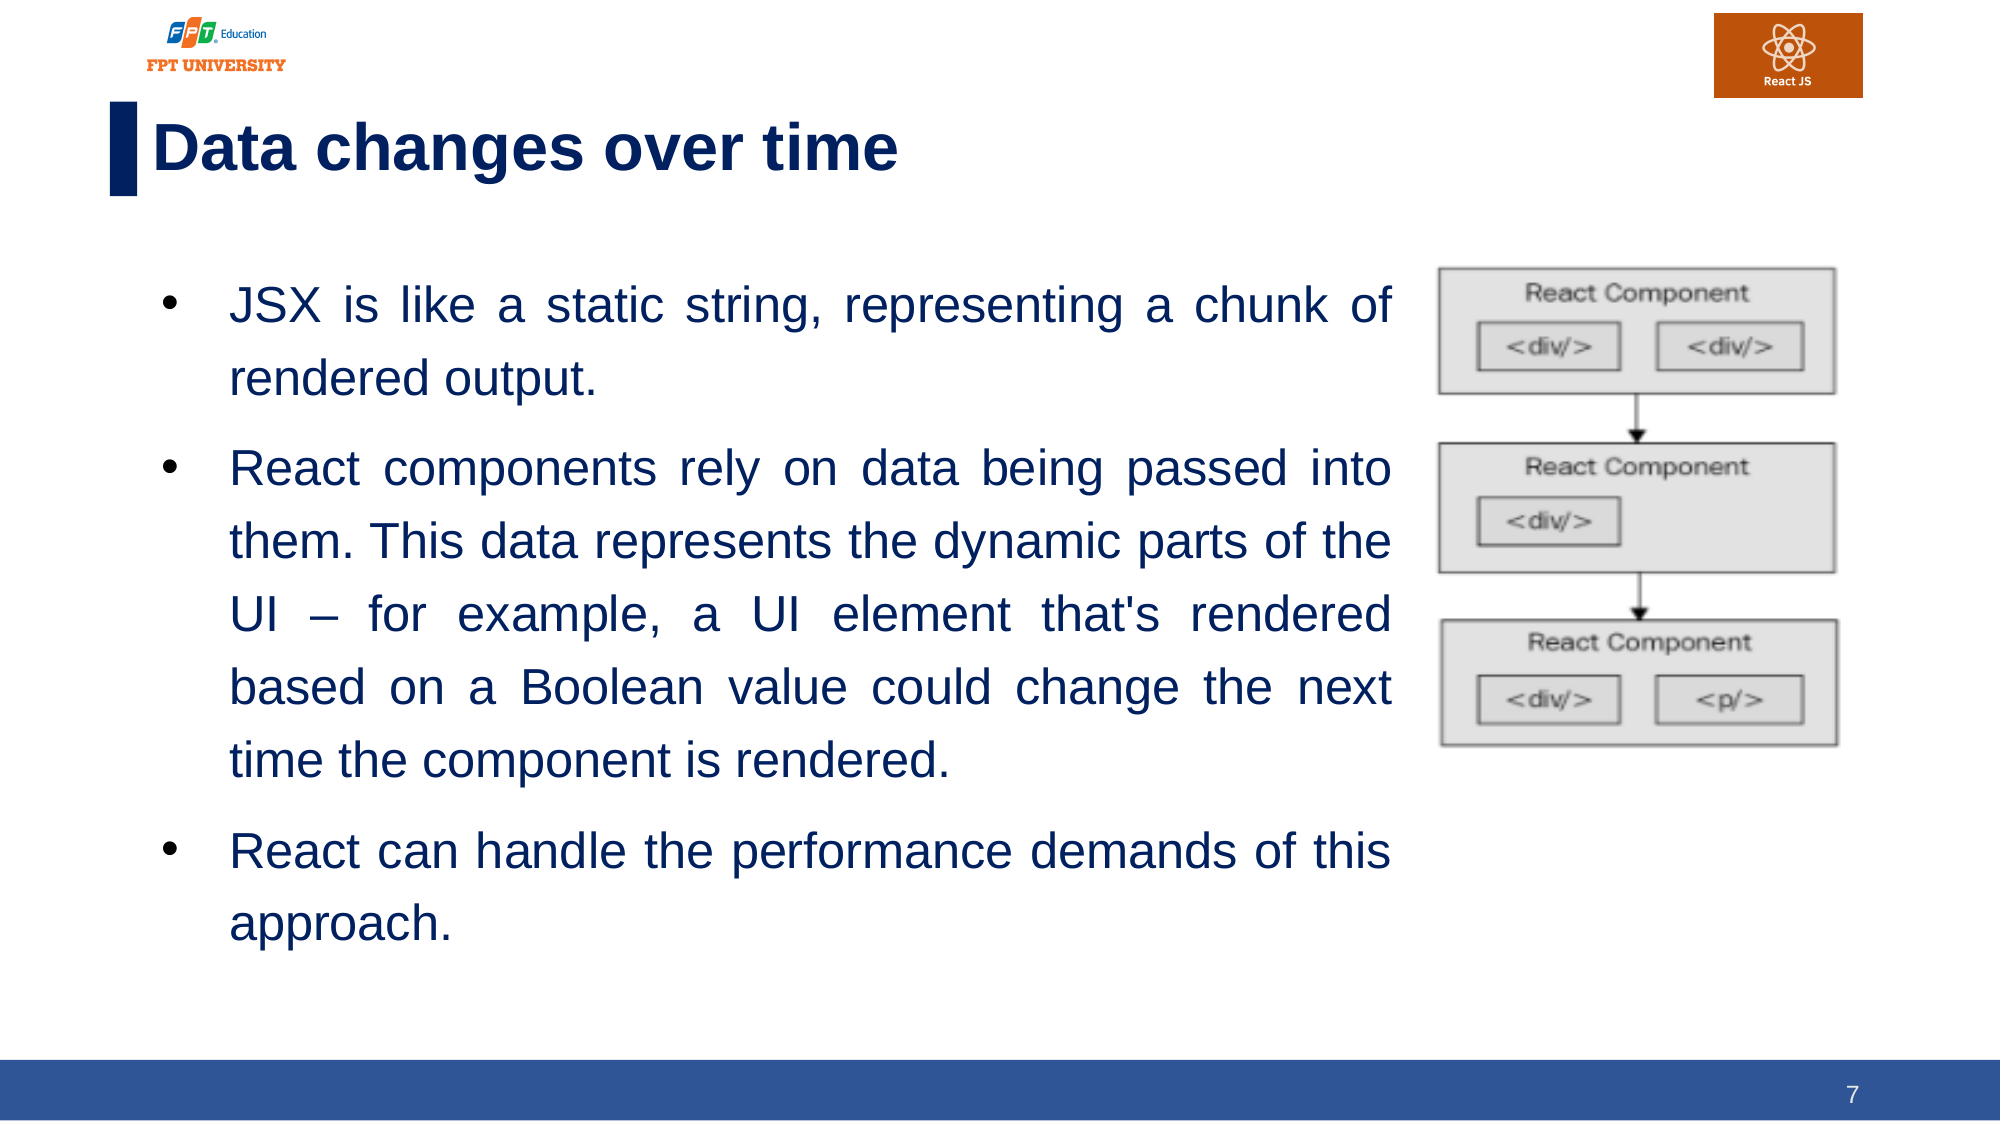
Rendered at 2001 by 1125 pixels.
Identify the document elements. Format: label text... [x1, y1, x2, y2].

picture [137, 1, 291, 86]
title Data changes over time [137, 101, 1863, 197]
picture [1424, 249, 1851, 757]
list JSX is like a static string, representing a chunk of rendered output. React components rely on data being passed into them. This data represents the dynamic parts of the UI – for example, a UI element that's rendered based on a Boolean value could change the next time the component is rendered. React can handle the performance demands of this approach. [137, 251, 1409, 966]
slide_number 7 [1424, 1063, 1875, 1123]
